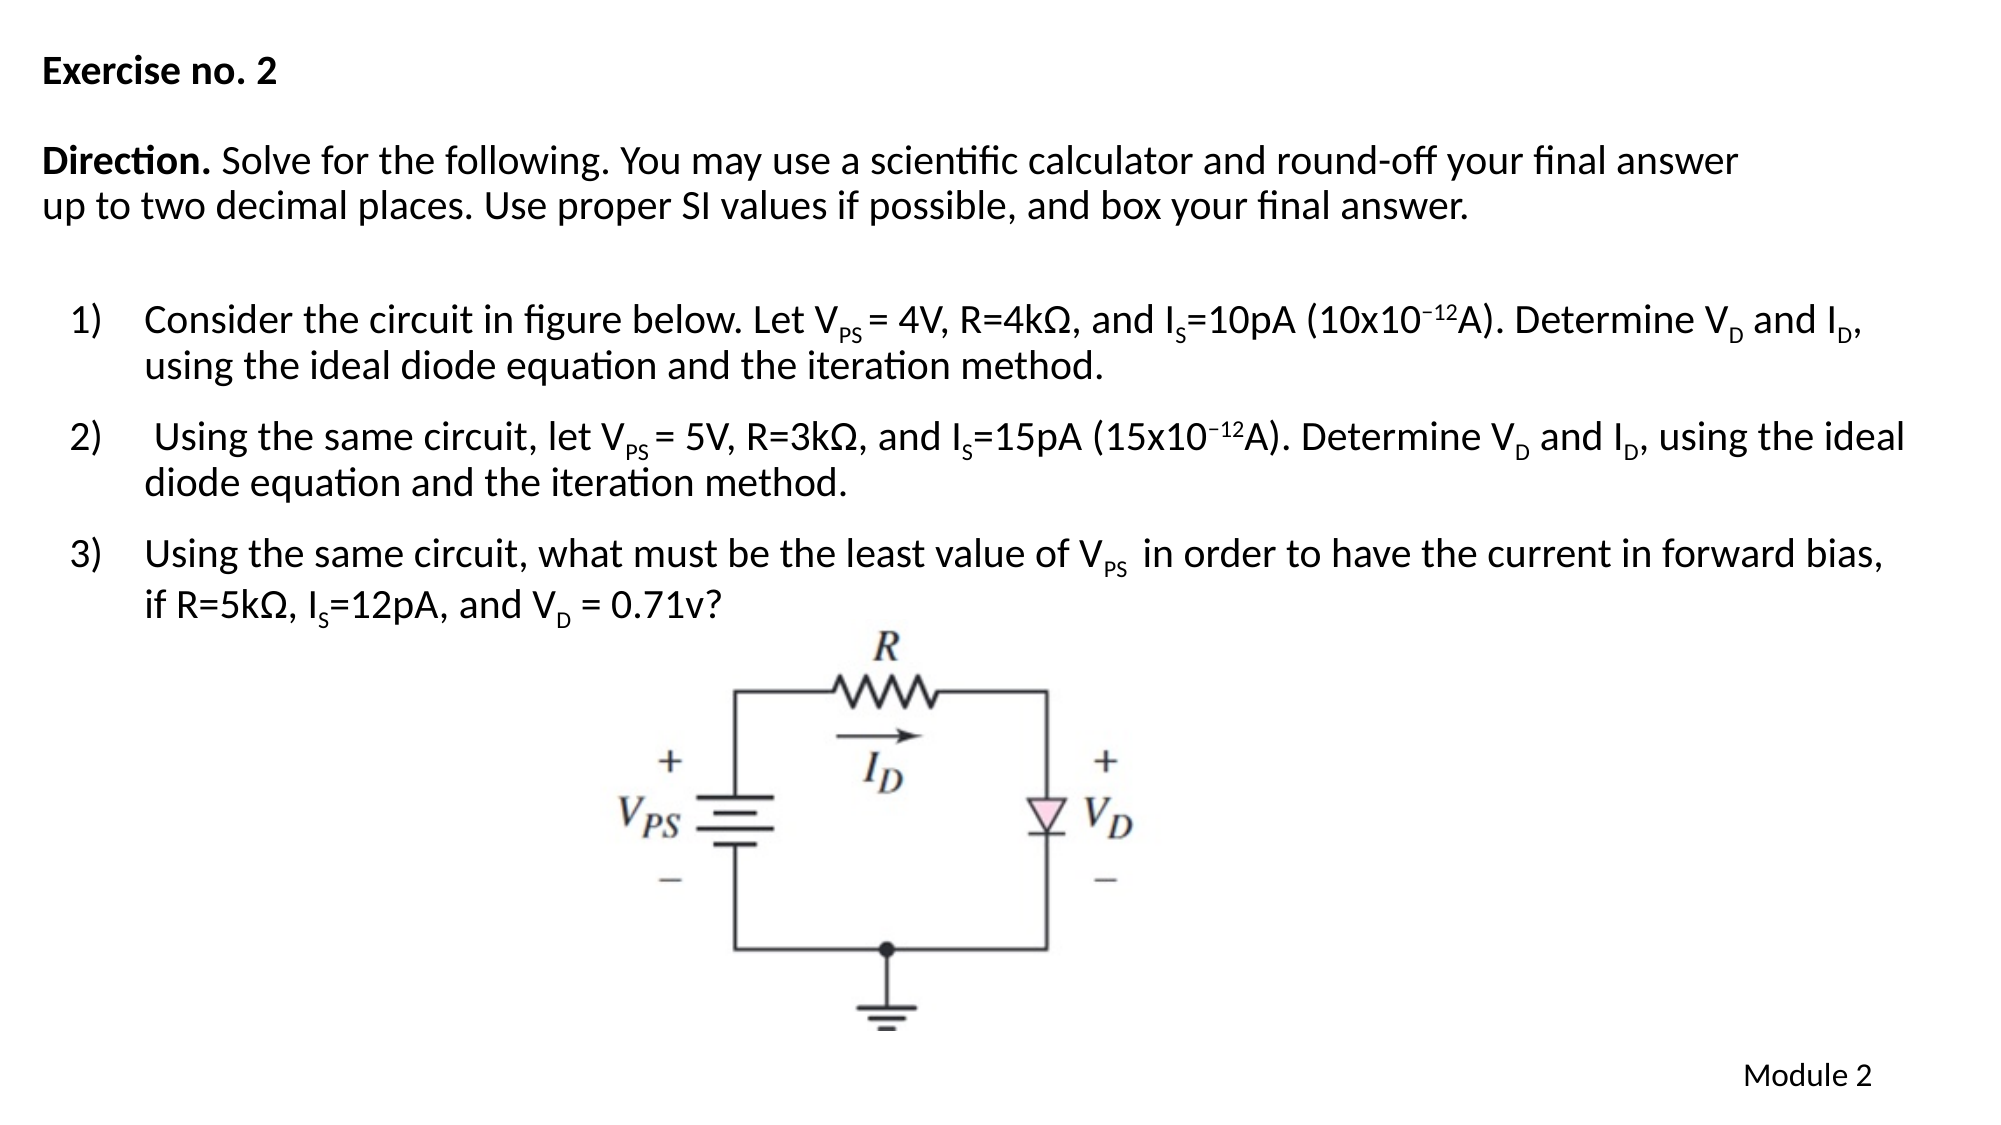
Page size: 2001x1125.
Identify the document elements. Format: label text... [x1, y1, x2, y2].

text_box Direction. Solve for the following. You may use a scientific calculator and round-off your final answer up to two decimal places. Use proper SI values if possible, and box your final answer. [27, 130, 1793, 296]
picture [599, 619, 1162, 1031]
text_box Consider the circuit in figure below. Let VPS = 4V, R=4kΩ, and IS=10pA (10x10−12A). Determine VD and ID, using the ideal diode equation and the iteration method. Using the same circuit, let VPS = 5V, R=3kΩ, and IS=15pA (15x10−12A). Determine VD and ID, using the ideal diode equation and the iteration method. Using the same circuit, what must be the least value of VPS in order to have the current in forward bias, if R=5kΩ, IS=12pA, and VD = 0.71v? [54, 284, 1922, 466]
text_box Module 2 [1728, 989, 2000, 1101]
text_box Exercise no. 2 [27, 35, 621, 102]
